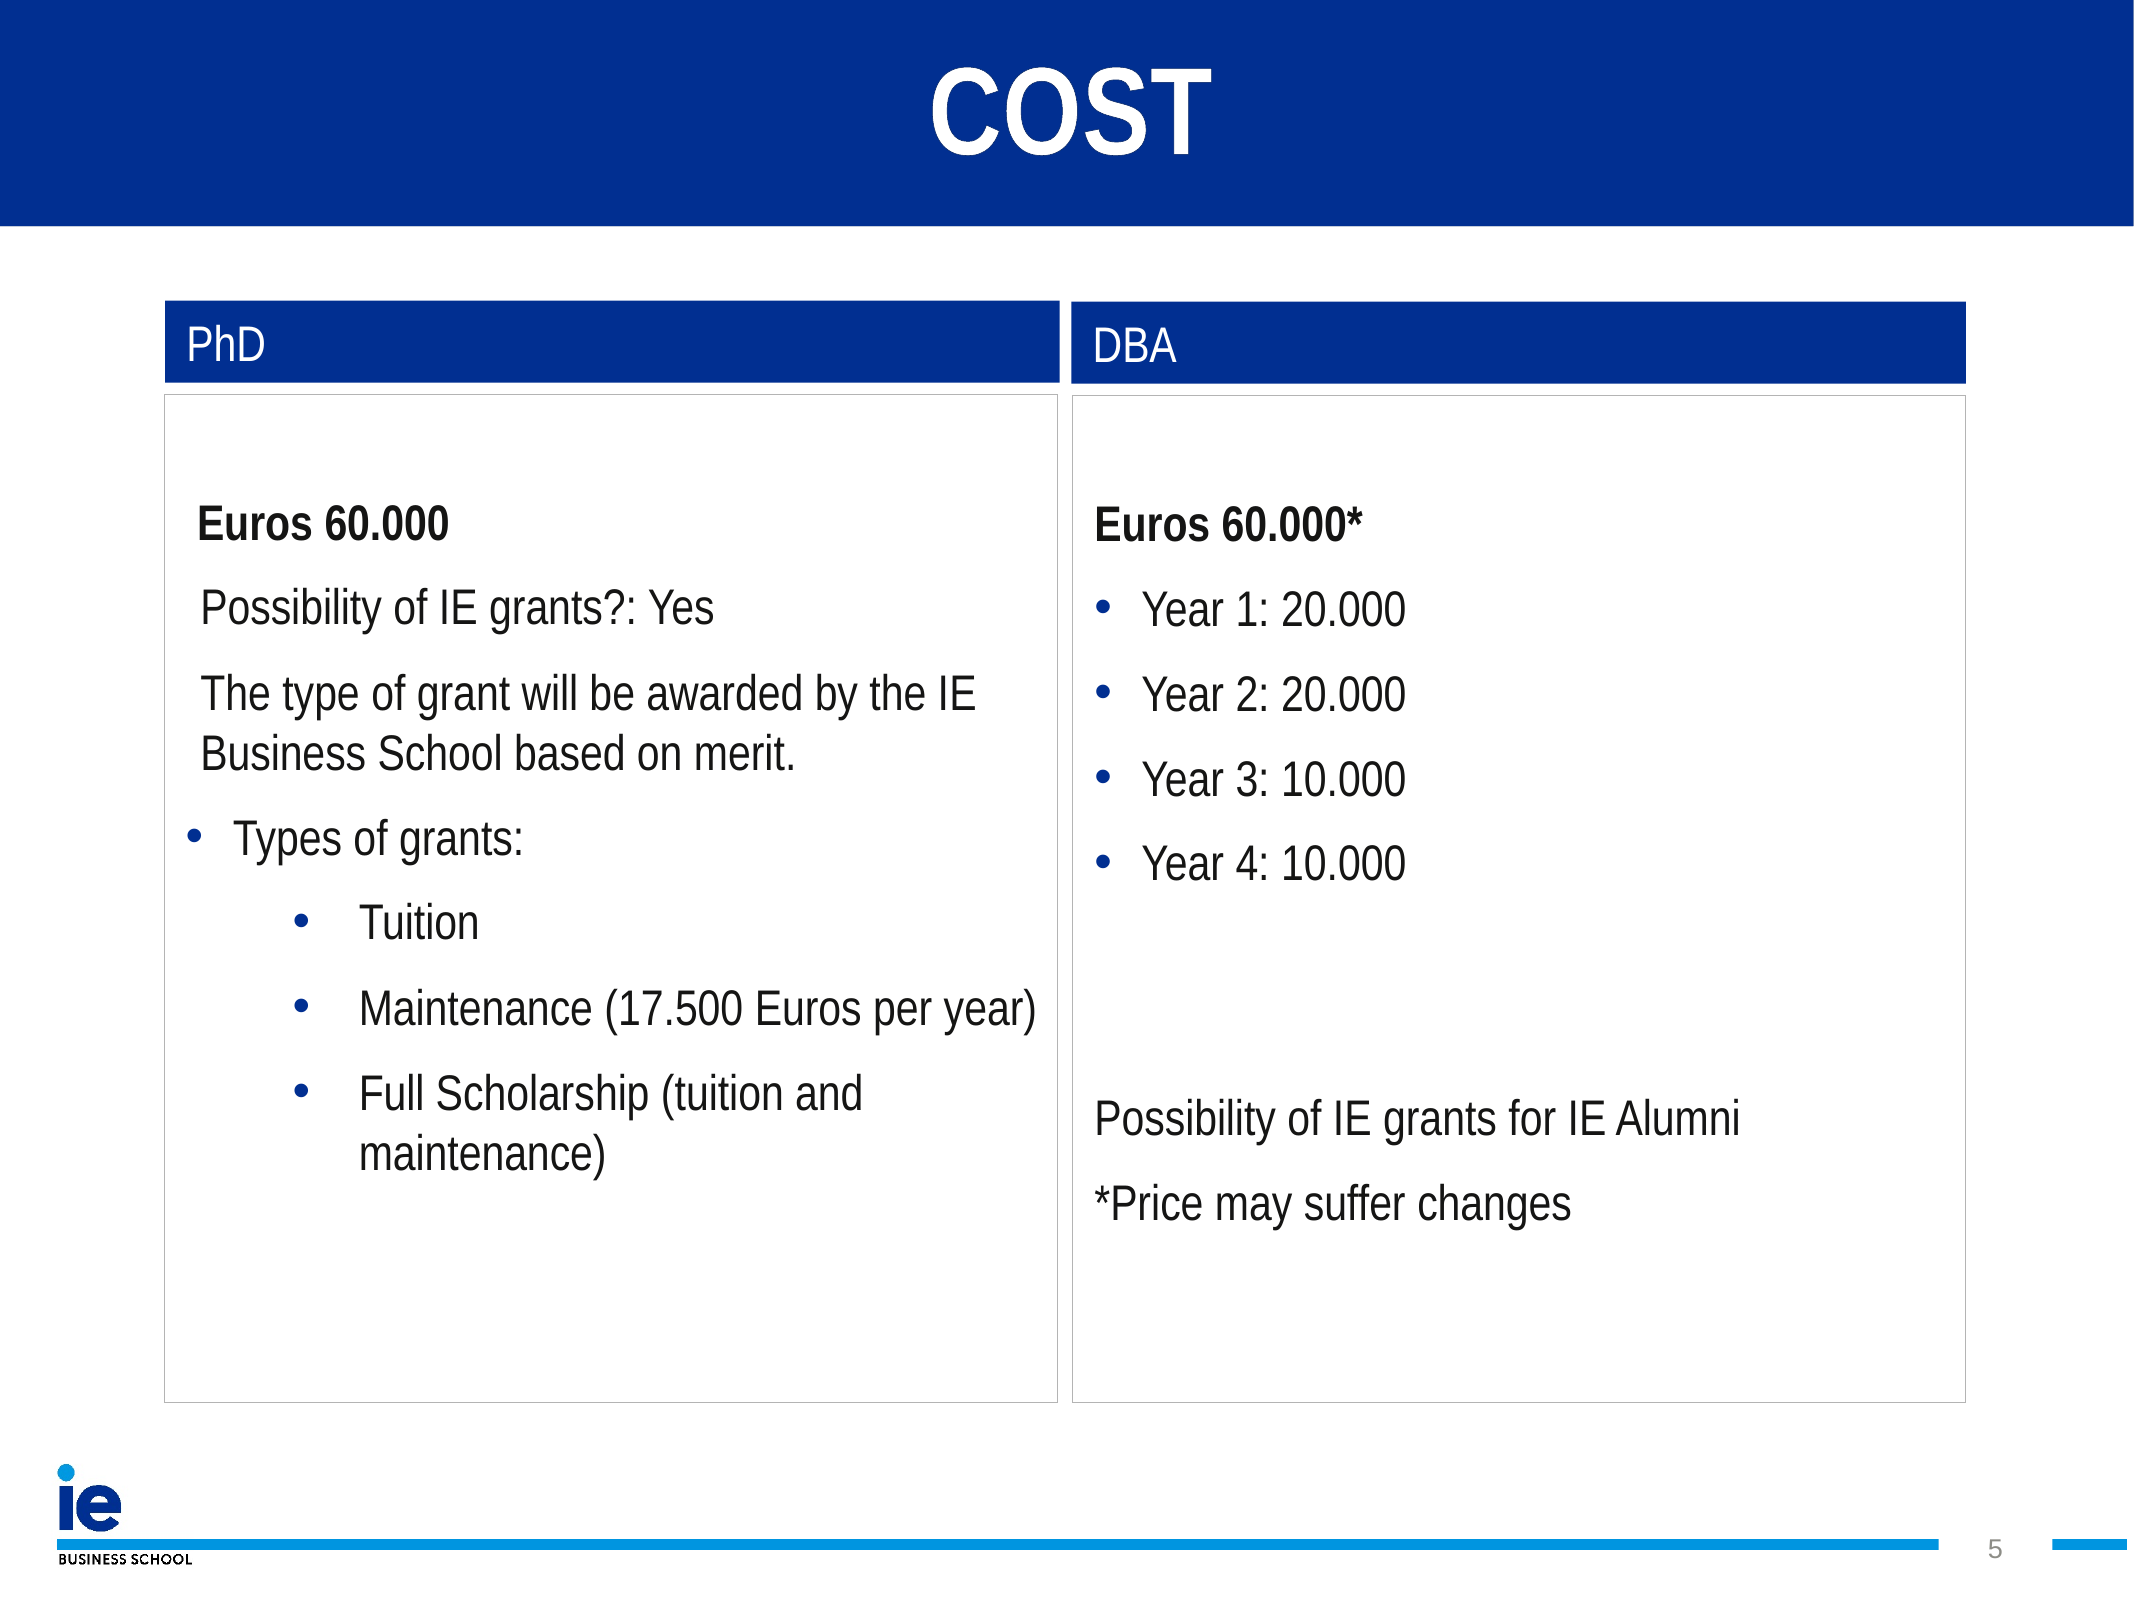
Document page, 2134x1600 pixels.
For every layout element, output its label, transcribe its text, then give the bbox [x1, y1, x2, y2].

picture [7, 1431, 245, 1599]
list PhD [165, 300, 1060, 383]
list DBA [1071, 301, 1966, 384]
list Euros 60.000 Possibility of IE grants?: Yes The type of grant will be awarded by the IE Business School based on merit. Types of grants: Tuition Maintenance (17.500 Euros per year) Full Scholarship (tuition and maintenance) [164, 394, 1058, 1403]
list Euros 60.000* Year 1: 20.000 Year 2: 20.000 Year 3: 10.000 Year 4: 10.000 Possibility of IE grants for IE Alumni *Price may suffer changes [1072, 395, 1966, 1403]
slide_number 5 [1938, 1523, 2053, 1596]
title COST [141, 0, 2000, 212]
